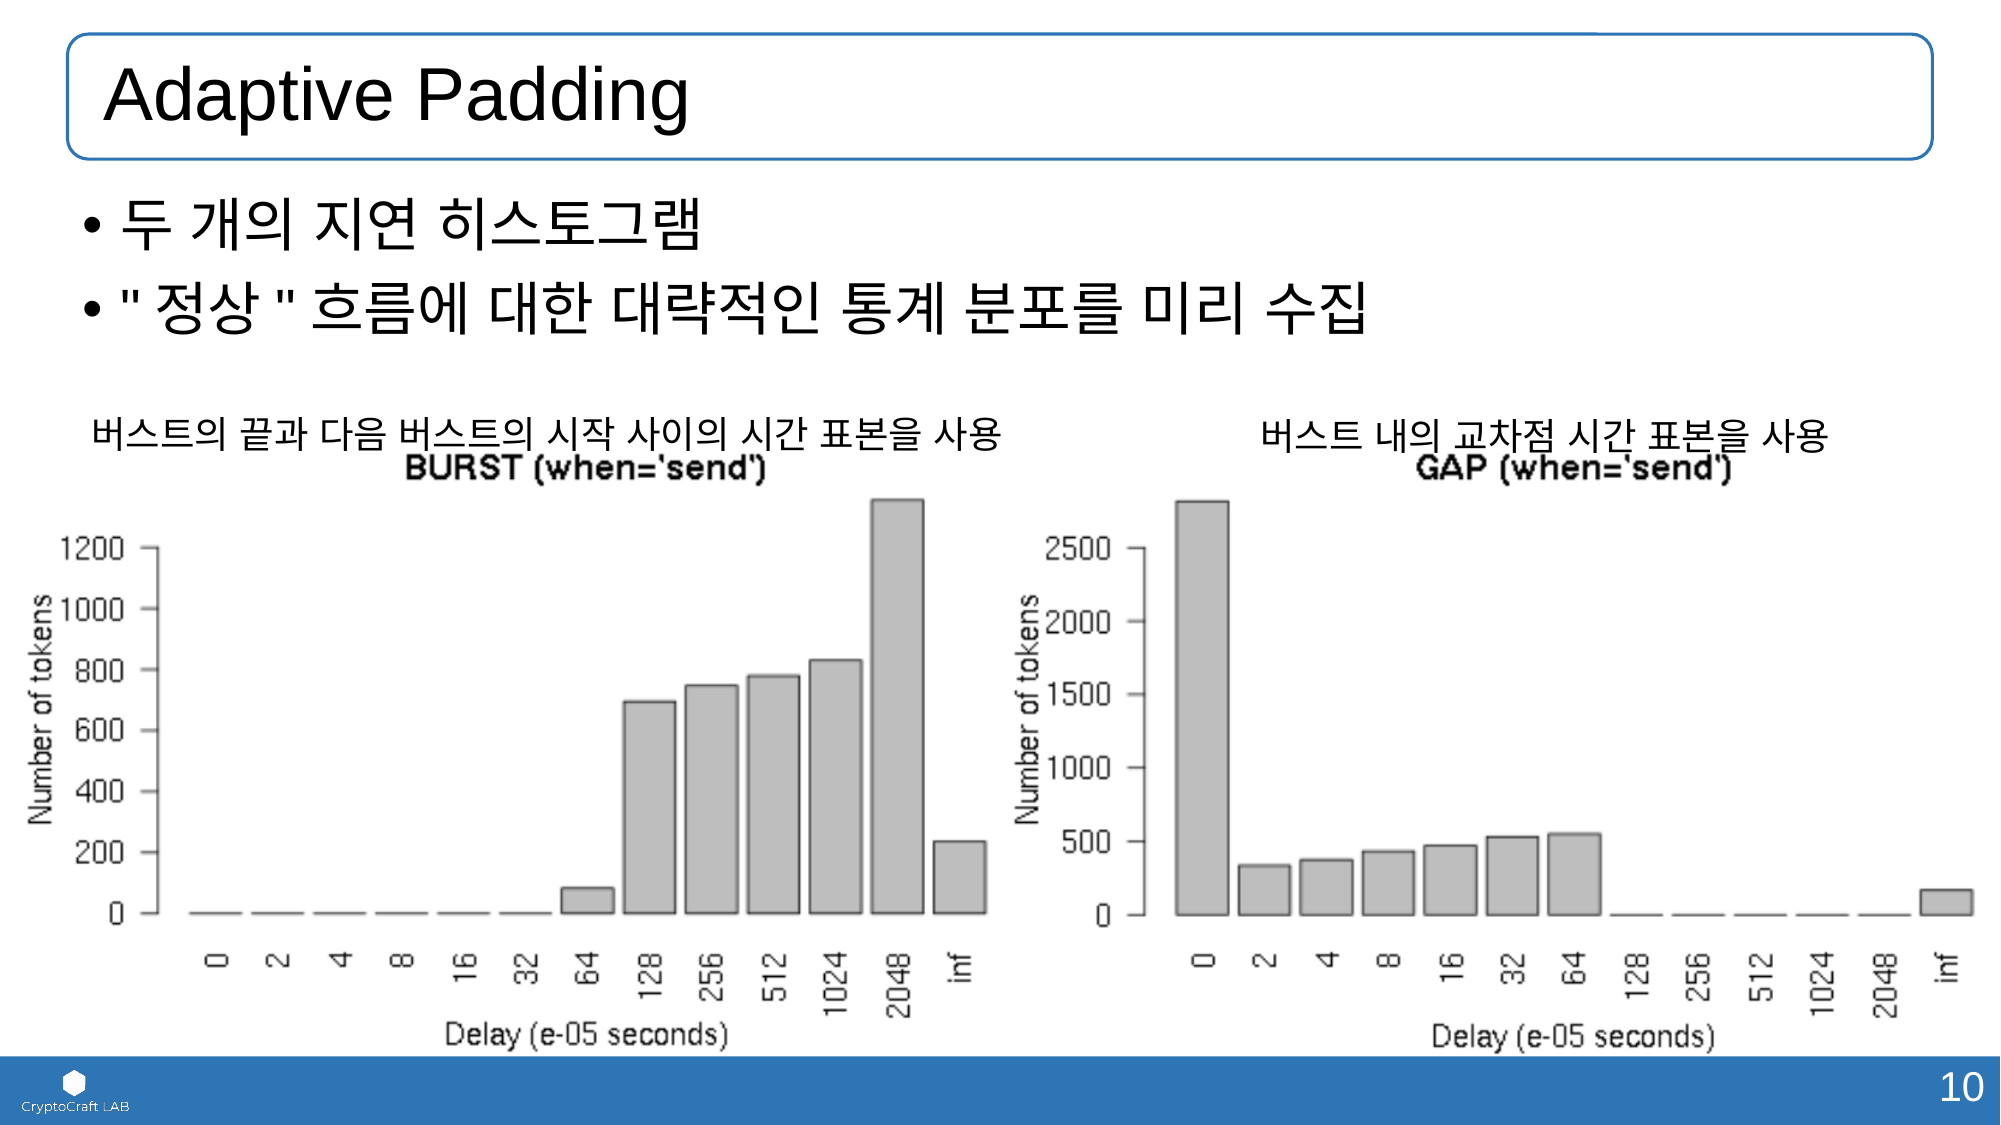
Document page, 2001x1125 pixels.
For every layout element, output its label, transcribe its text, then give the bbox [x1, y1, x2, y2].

picture [0, 401, 2000, 1056]
picture [13, 1061, 138, 1123]
list 두 개의 지연 히스토그램 "정상"흐름에 대한 대략적인 통계 분포를 미리 수집 [67, 189, 1933, 401]
title Adaptive Padding [67, 34, 1933, 160]
